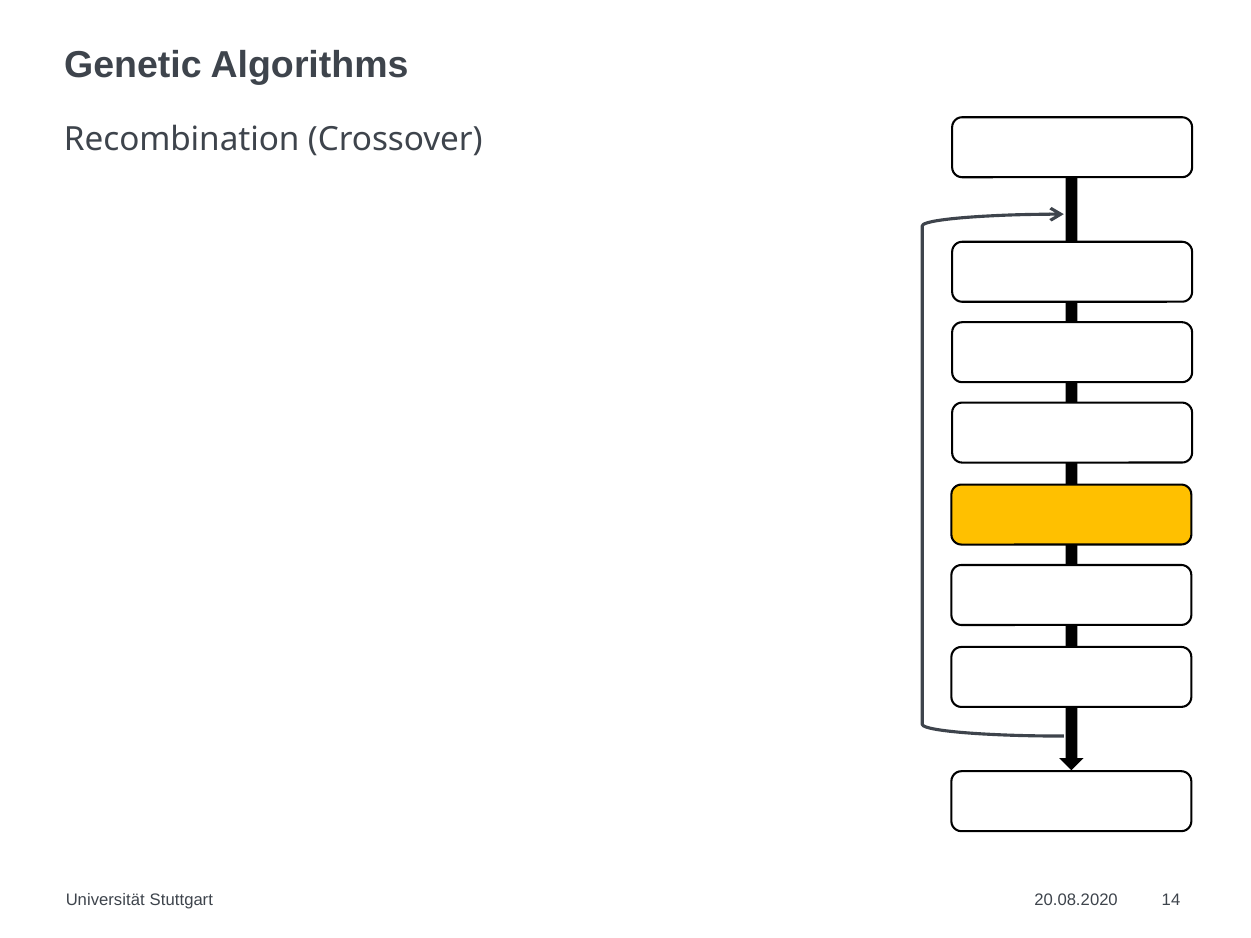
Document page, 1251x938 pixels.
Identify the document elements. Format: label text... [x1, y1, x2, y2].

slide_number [1034, 888, 1133, 909]
text_box [1064, 240, 1194, 303]
text_box [1065, 464, 1078, 483]
text_box [922, 206, 1064, 737]
text_box [950, 770, 1193, 833]
title Genetic Algorithms [64, 44, 1186, 91]
list Recombination (Crossover) [63, 117, 1186, 163]
text_box [1064, 321, 1194, 384]
text_box [1065, 626, 1078, 645]
text_box [1064, 563, 1193, 626]
text_box [1065, 384, 1078, 401]
text_box [1059, 708, 1084, 770]
text_box [1064, 645, 1193, 708]
text_box [951, 116, 1194, 179]
text_box [1065, 179, 1078, 240]
text_box [1065, 546, 1078, 563]
text_box [1065, 303, 1078, 321]
text_box [1064, 401, 1194, 464]
text_box [1064, 483, 1193, 546]
slide_number 14 [1161, 888, 1198, 909]
footer Universität Stuttgart [65, 888, 893, 909]
